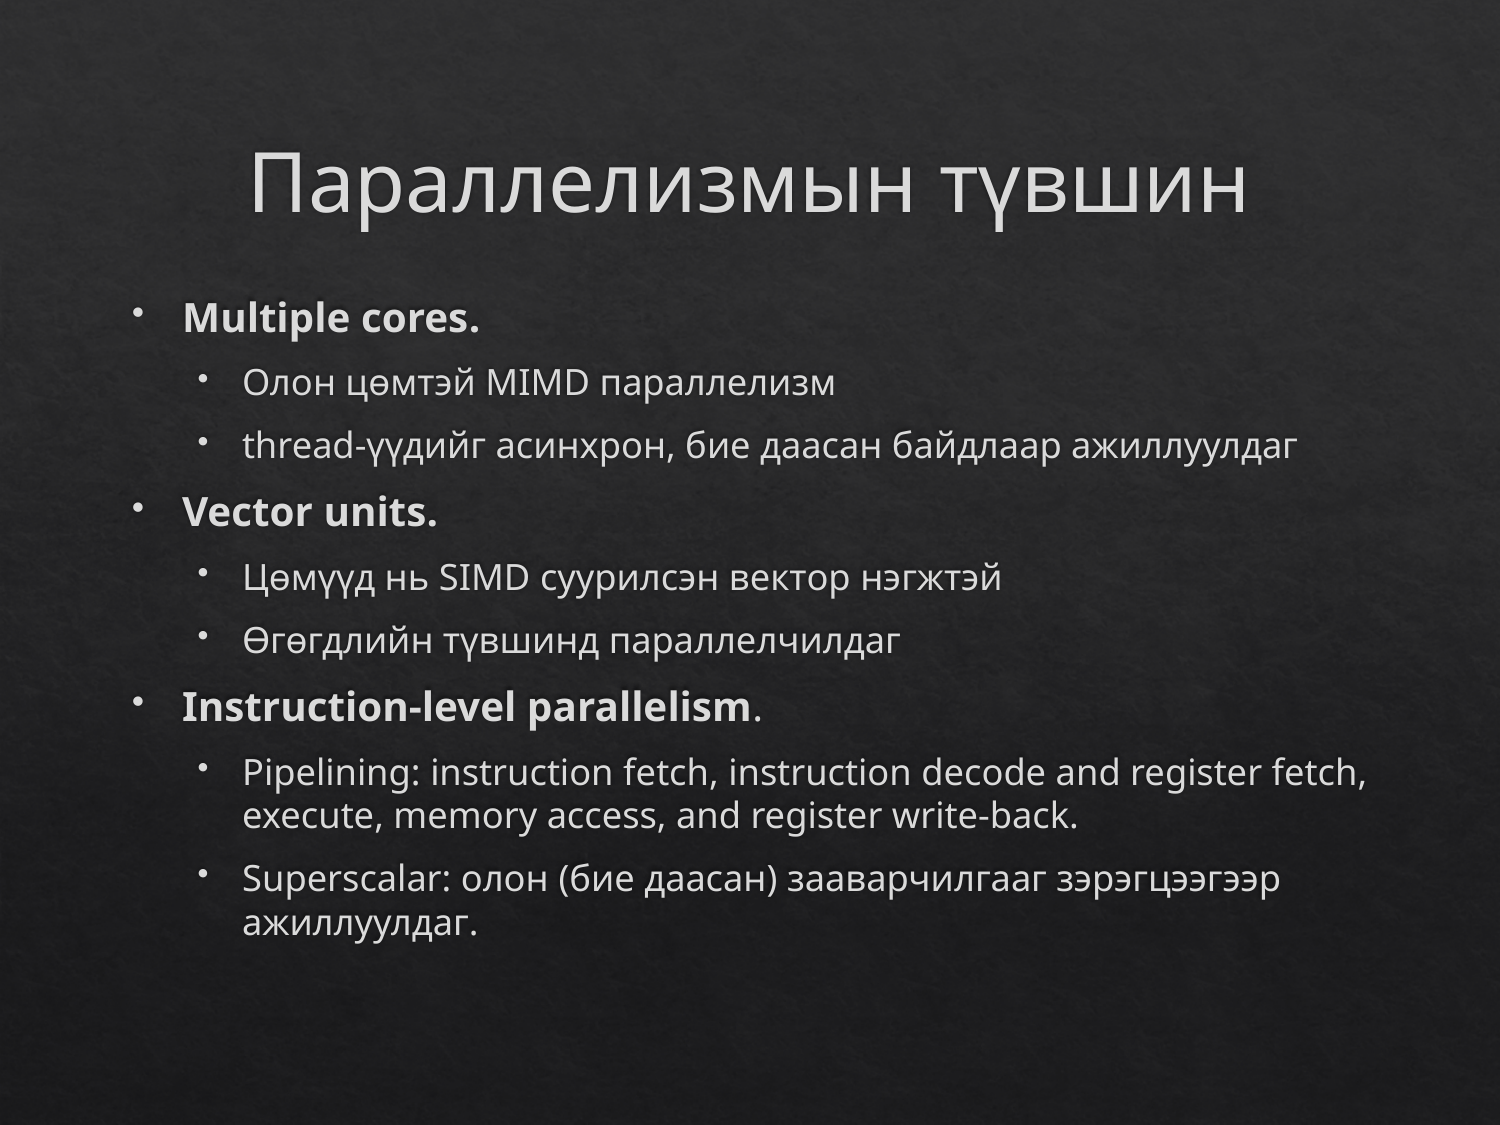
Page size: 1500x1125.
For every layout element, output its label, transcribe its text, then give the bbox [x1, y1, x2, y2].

title Параллелизмын түвшин [112, 99, 1387, 260]
list Multiple cores. Олон цөмтэй MIMD параллелизм thread-үүдийг асинхрон, бие даасан байдлаар ажиллуулдаг Vector units. Цөмүүд нь SIMD суурилсэн вектор нэгжтэй Өгөгдлийн түвшинд параллелчилдаг Instruction-level parallelism. Pipelining: instruction fetch, instruction decode and register fetch, execute, memory access, and register write-back. Superscalar: олон (бие даасан) зааварчилгааг зэрэгцээгээр ажиллуулдаг. [112, 284, 1387, 950]
